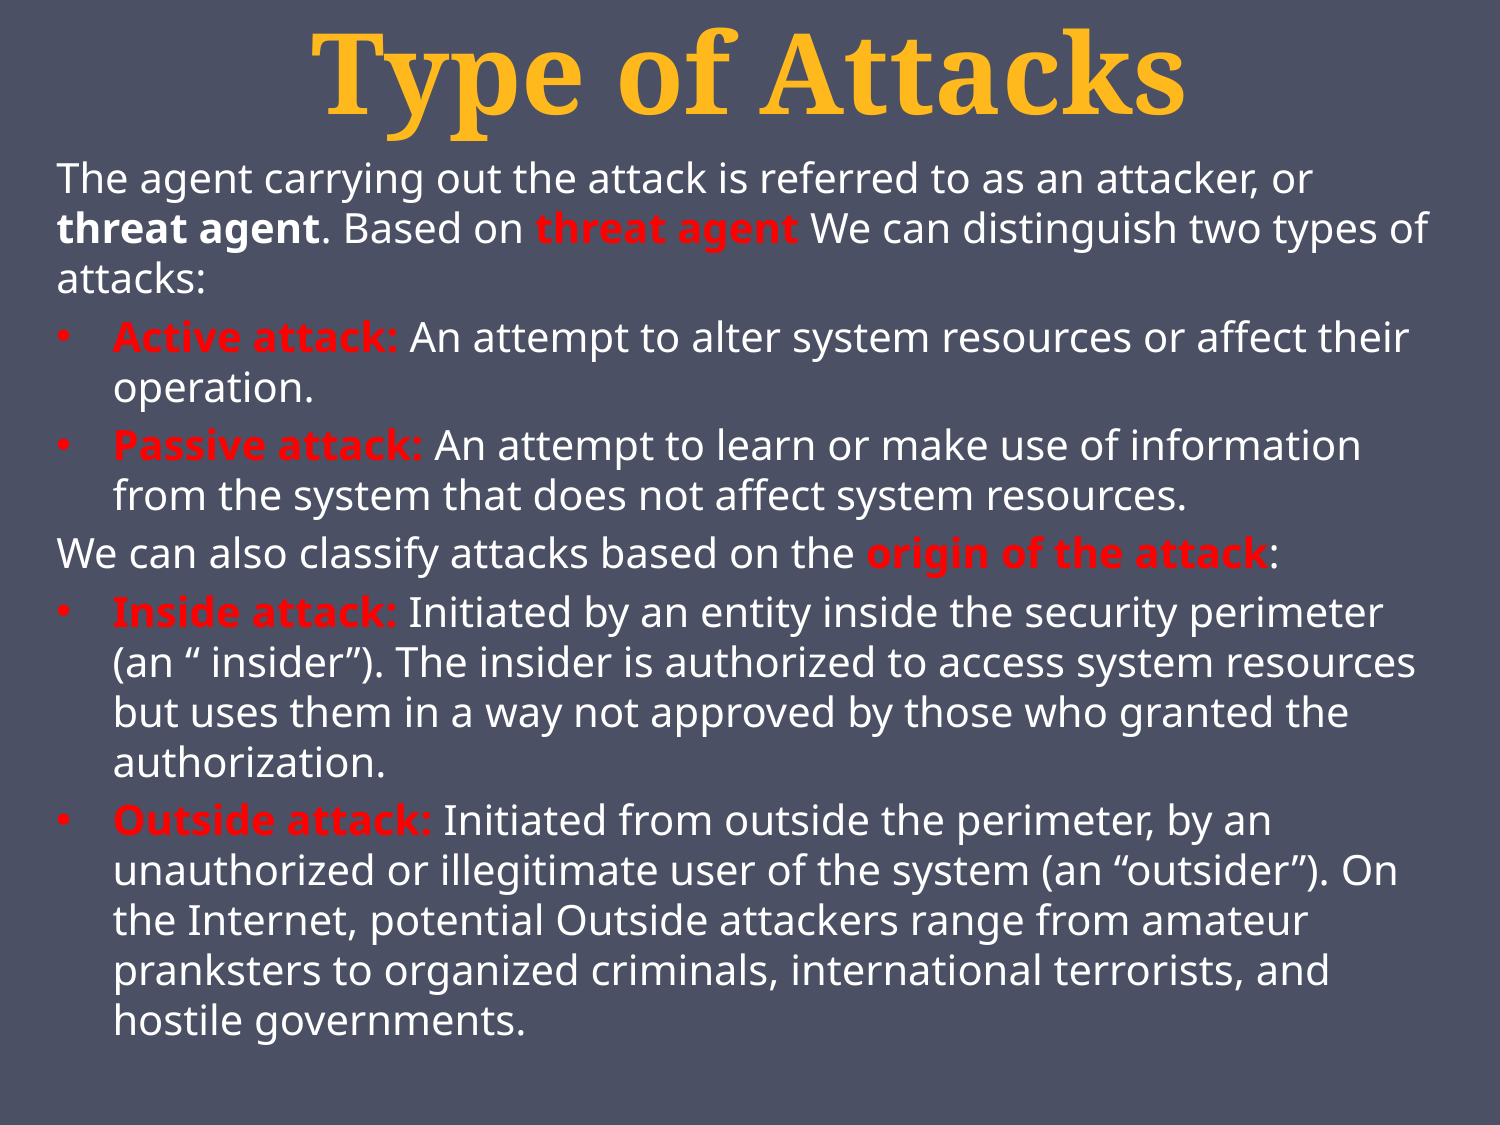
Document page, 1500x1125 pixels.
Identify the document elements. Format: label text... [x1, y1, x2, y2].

title Type of Attacks [75, 30, 1425, 144]
list The agent carrying out the attack is referred to as an attacker, or threat agent. Based on threat agent We can distinguish two types of attacks: Active attack: An attempt to alter system resources or affect their operation. Passive attack: An attempt to learn or make use of information from the system that does not affect system resources. We can also classify attacks based on the origin of the attack: Inside attack: Initiated by an entity inside the security perimeter (an “ insider”). The insider is authorized to access system resources but uses them in a way not approved by those who granted the authorization. Outside attack: Initiated from outside the perimeter, by an unauthorized or illegitimate user of the system (an “outsider”). On the Internet, potential Outside attackers range from amateur pranksters to organized criminals, international terrorists, and hostile governments. [41, 144, 1471, 1071]
